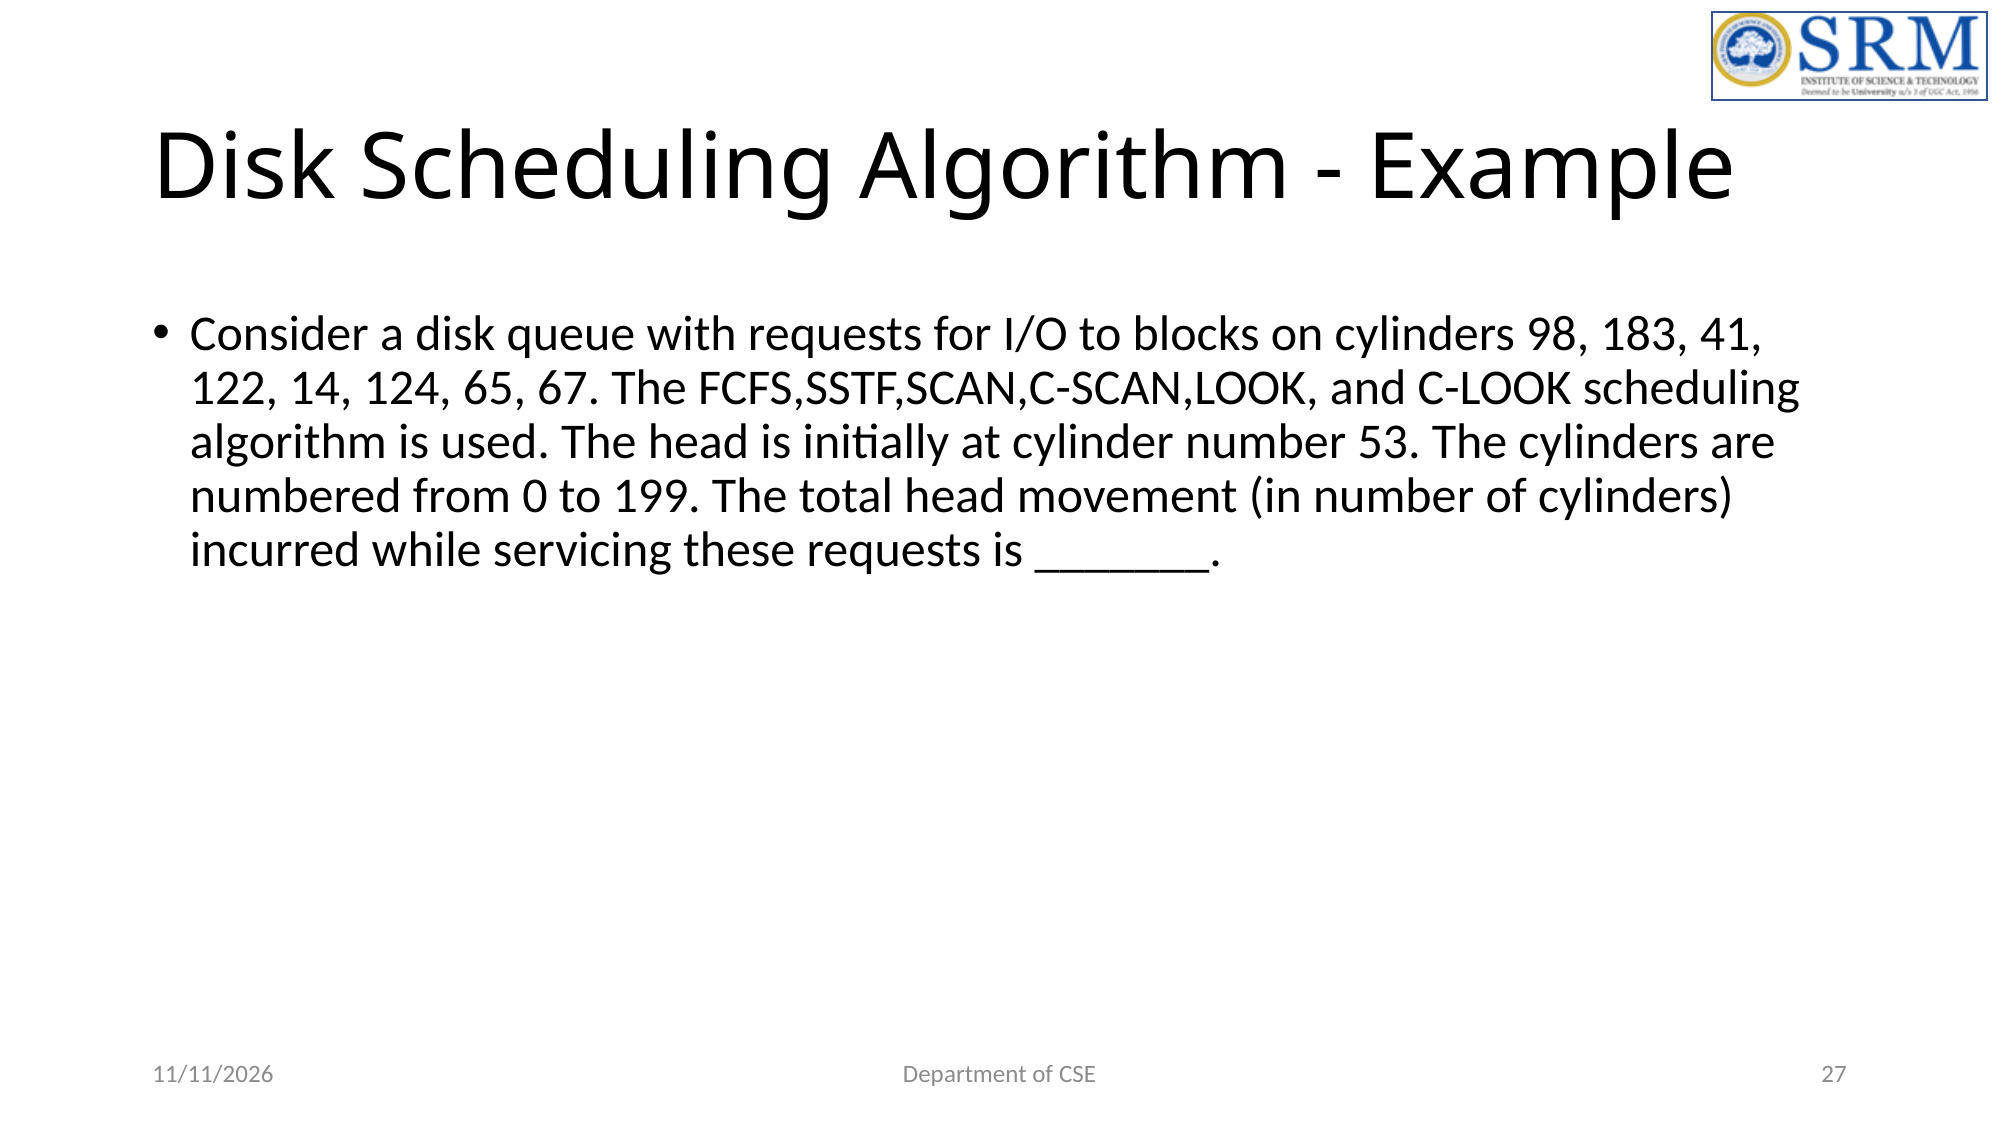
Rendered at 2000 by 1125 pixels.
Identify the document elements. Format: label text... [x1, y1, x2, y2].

picture [1713, 13, 1986, 99]
footer Department of CSE [662, 1042, 1338, 1103]
slide_number 27 [1412, 1042, 1862, 1103]
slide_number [137, 1042, 588, 1103]
title Disk Scheduling Algorithm - Example [137, 59, 1862, 278]
list Consider a disk queue with requests for I/O to blocks on cylinders 98, 183, 41, 122, 14, 124, 65, 67. The FCFS,SSTF,SCAN,C-SCAN,LOOK, and C-LOOK scheduling algorithm is used. The head is initially at cylinder number 53. The cylinders are numbered from 0 to 199. The total head movement (in number of cylinders) incurred while servicing these requests is _______. [137, 299, 1862, 1014]
